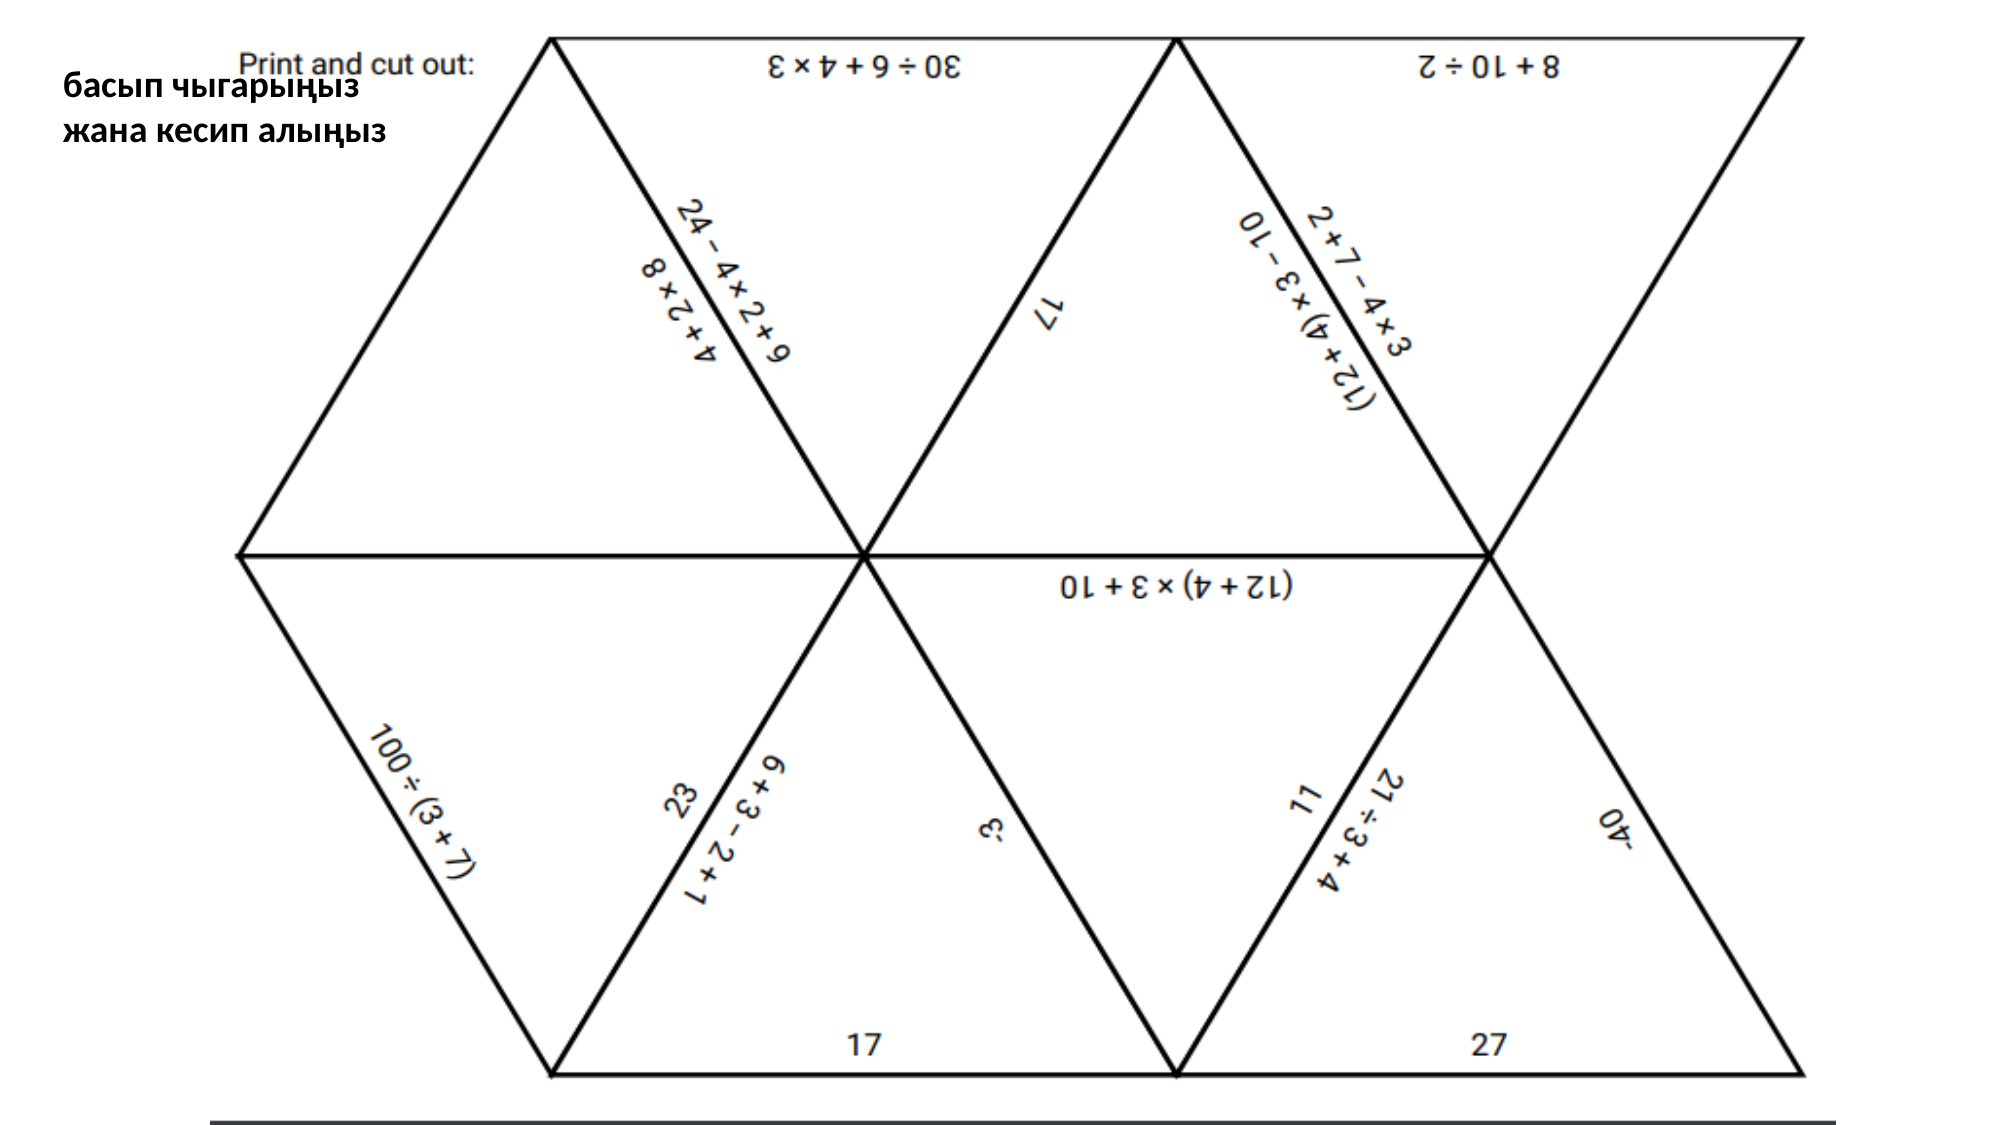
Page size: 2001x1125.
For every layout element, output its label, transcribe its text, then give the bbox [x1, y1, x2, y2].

picture [210, 15, 1836, 1125]
text_box басып чыгарыңыз жана кесип алыңыз [48, 53, 210, 158]
